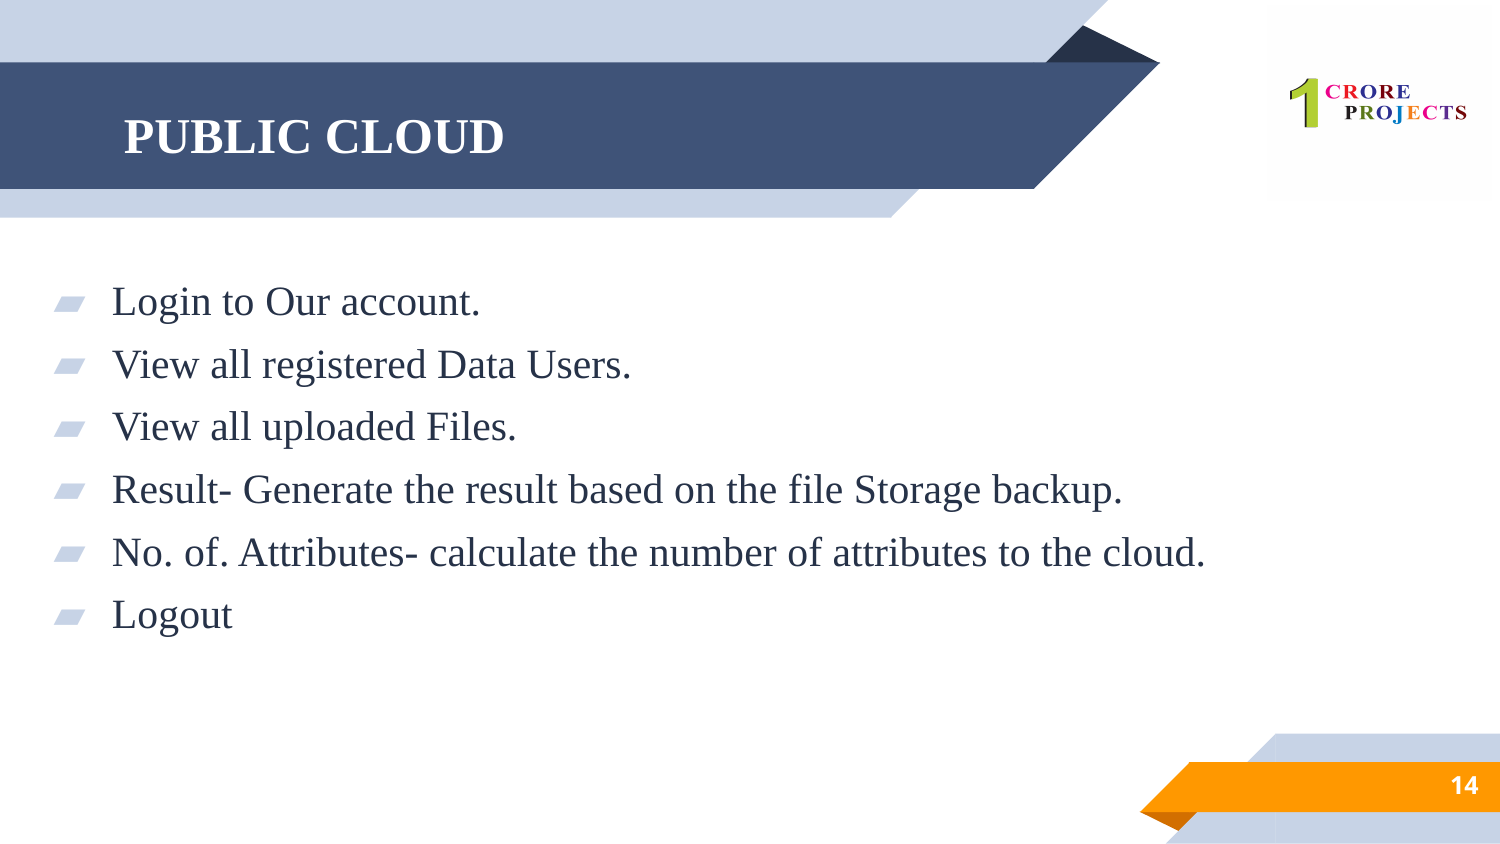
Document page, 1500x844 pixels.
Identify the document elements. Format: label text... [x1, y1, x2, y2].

text_box PUBLIC CLOUD [109, 95, 542, 171]
slide_number 14 [1249, 760, 1494, 813]
list Login to Our account. View all registered Data Users. View all uploaded Files. Result- Generate the result based on the file Storage backup. No. of. Attributes- calculate the number of attributes to the cloud. Logout [21, 259, 1467, 732]
picture [1267, 4, 1492, 201]
